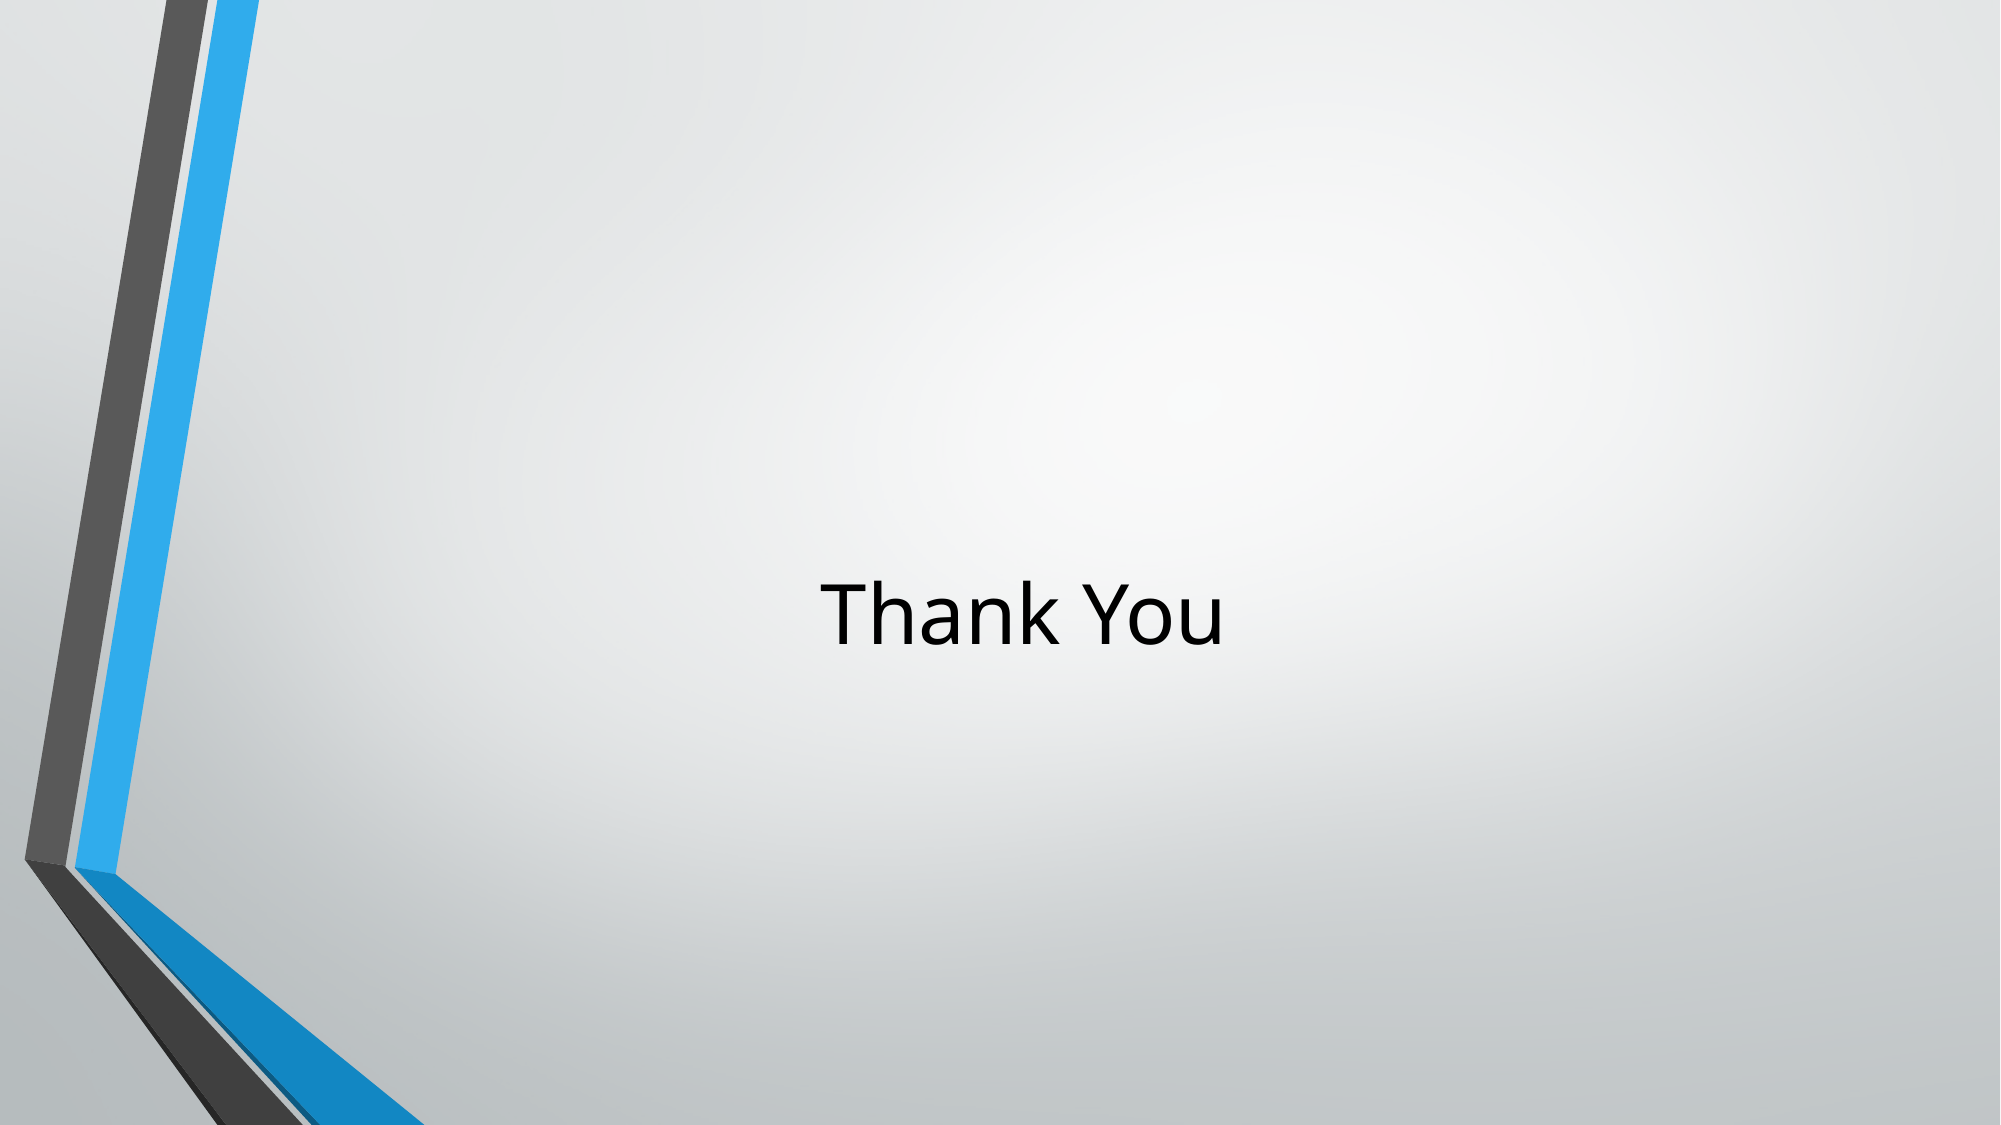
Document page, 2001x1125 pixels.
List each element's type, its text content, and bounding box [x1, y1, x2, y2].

title Thank You [202, 467, 1847, 755]
